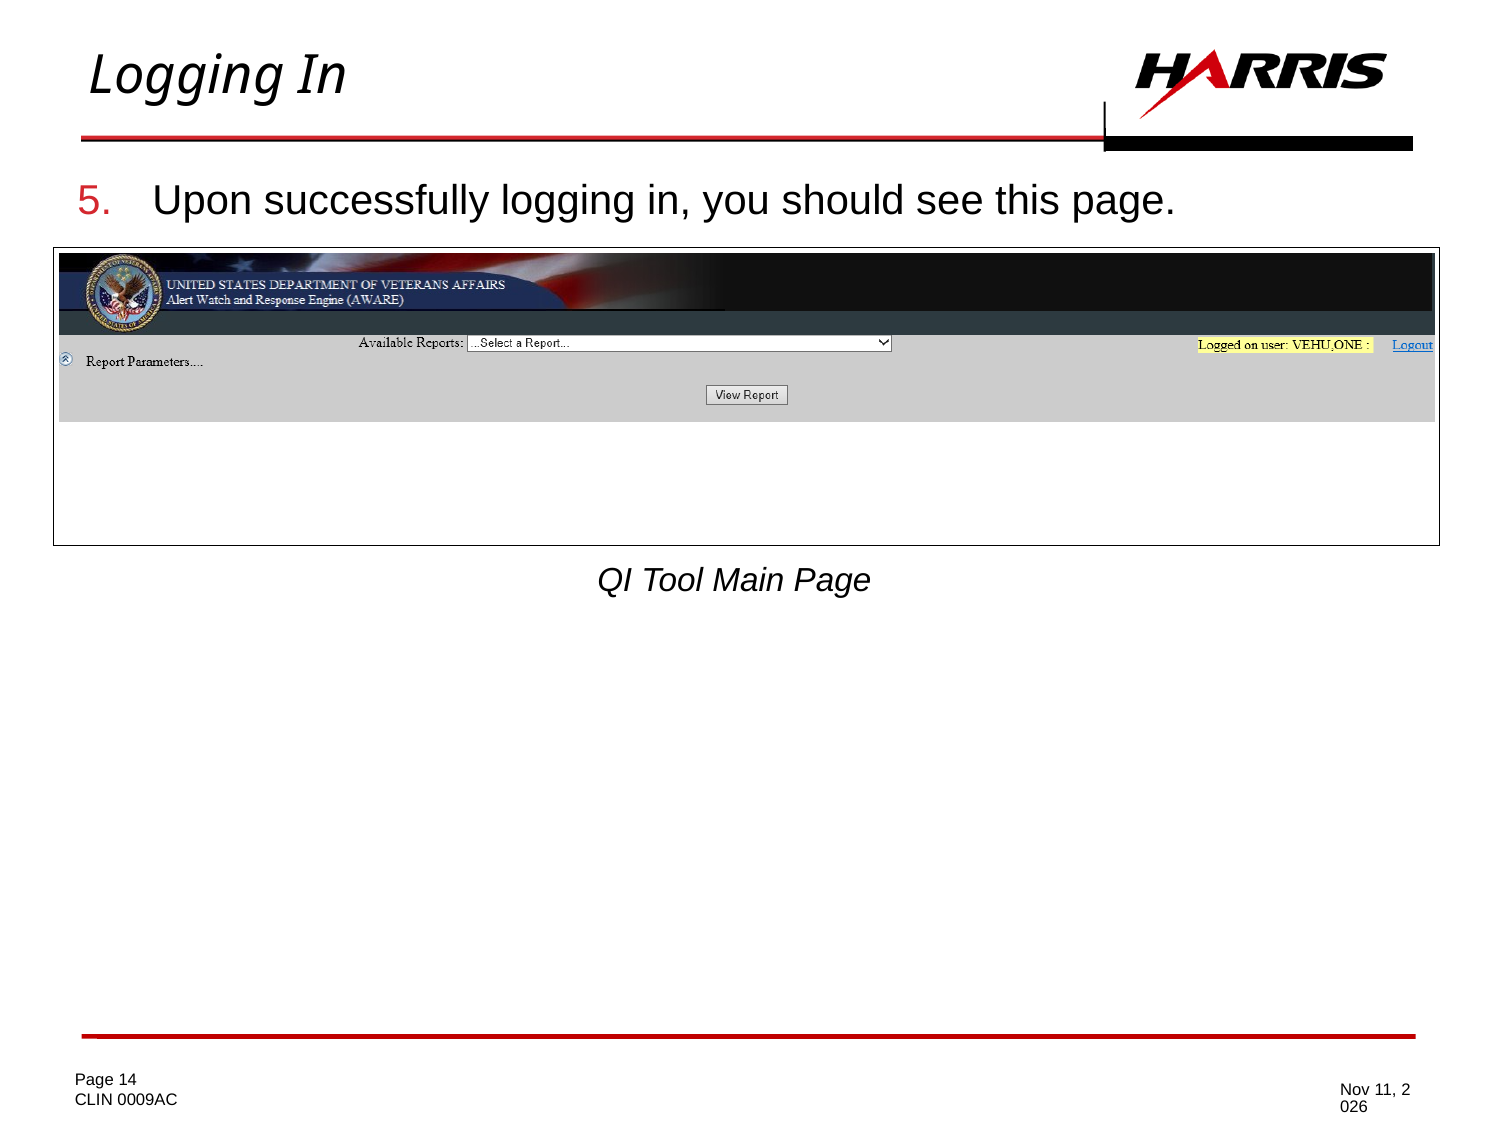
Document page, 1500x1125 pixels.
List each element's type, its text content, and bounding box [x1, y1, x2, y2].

list QI Tool Main Page [49, 557, 1420, 616]
picture [1135, 49, 1387, 119]
title Logging In [73, 27, 962, 117]
slide_number 16-Jun-14 [1324, 1066, 1435, 1111]
list Upon successfully logging in, you should see this page. [62, 174, 1432, 245]
picture [53, 247, 1440, 546]
